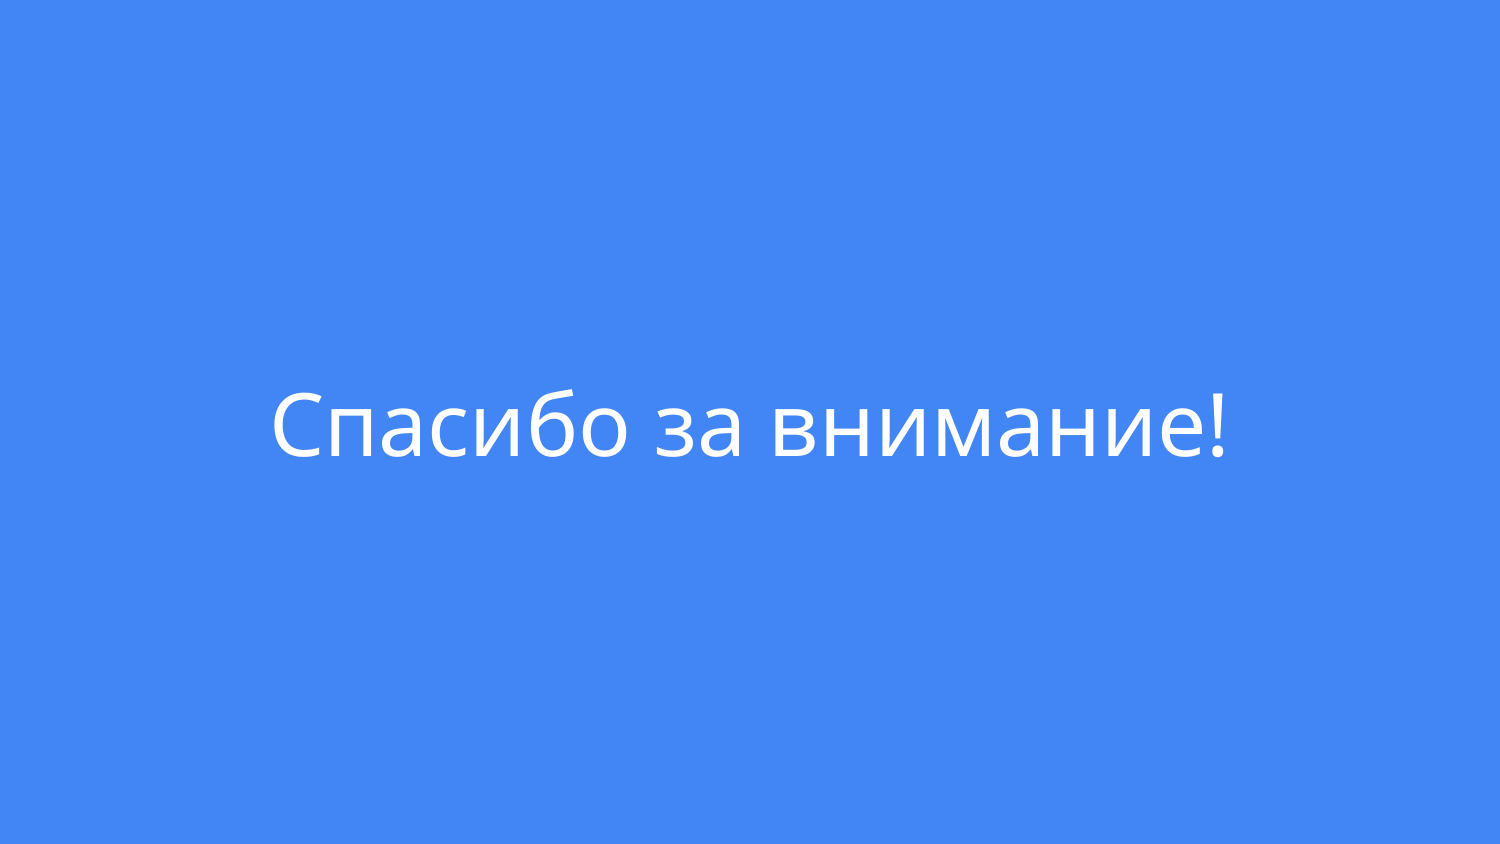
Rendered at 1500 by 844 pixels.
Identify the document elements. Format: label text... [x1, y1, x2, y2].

title Спасибо за внимание! [75, 338, 1425, 505]
